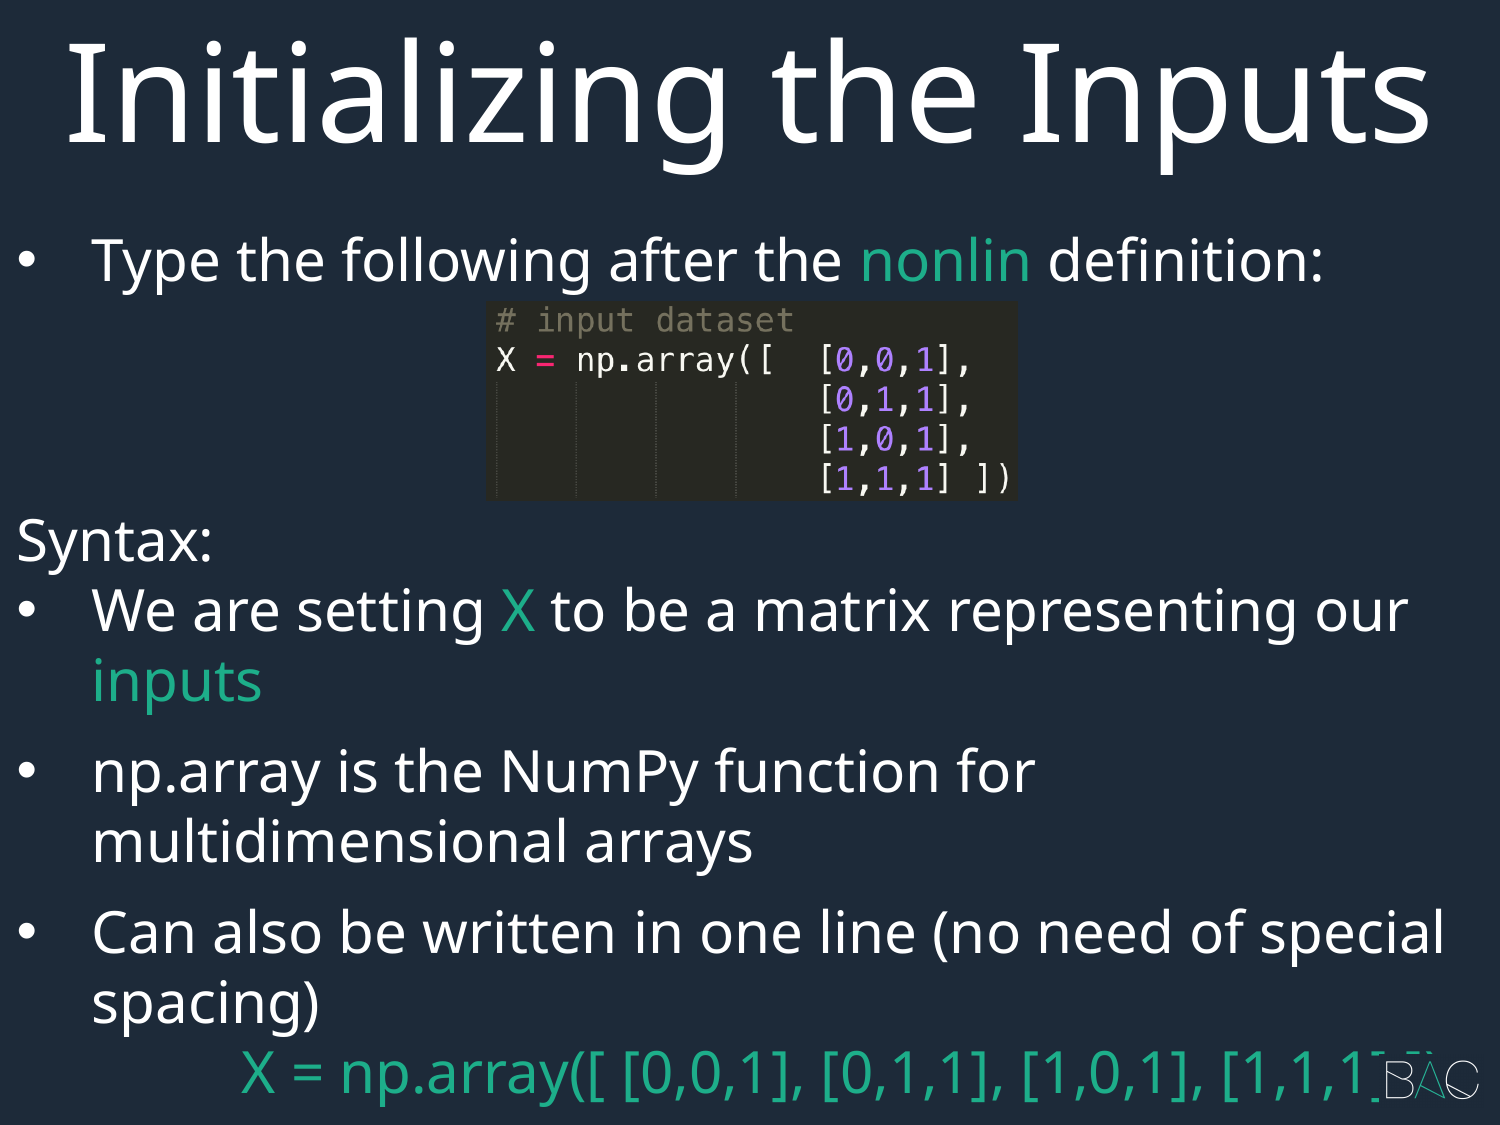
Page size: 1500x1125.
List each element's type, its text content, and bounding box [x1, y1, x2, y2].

picture [1379, 1054, 1484, 1108]
text_box Initializing the Inputs [0, 0, 1500, 178]
picture [485, 301, 1018, 501]
text_box Type the following after the nonlin definition: Syntax: We are setting X to be a matrix representing our inputs np.array is the NumPy function for multidimensional arrays Can also be written in one line (no need of special spacing) X = np.array([ [0,0,1], [0,1,1], [1,0,1], [1,1,1] ]) [1, 216, 1500, 1125]
